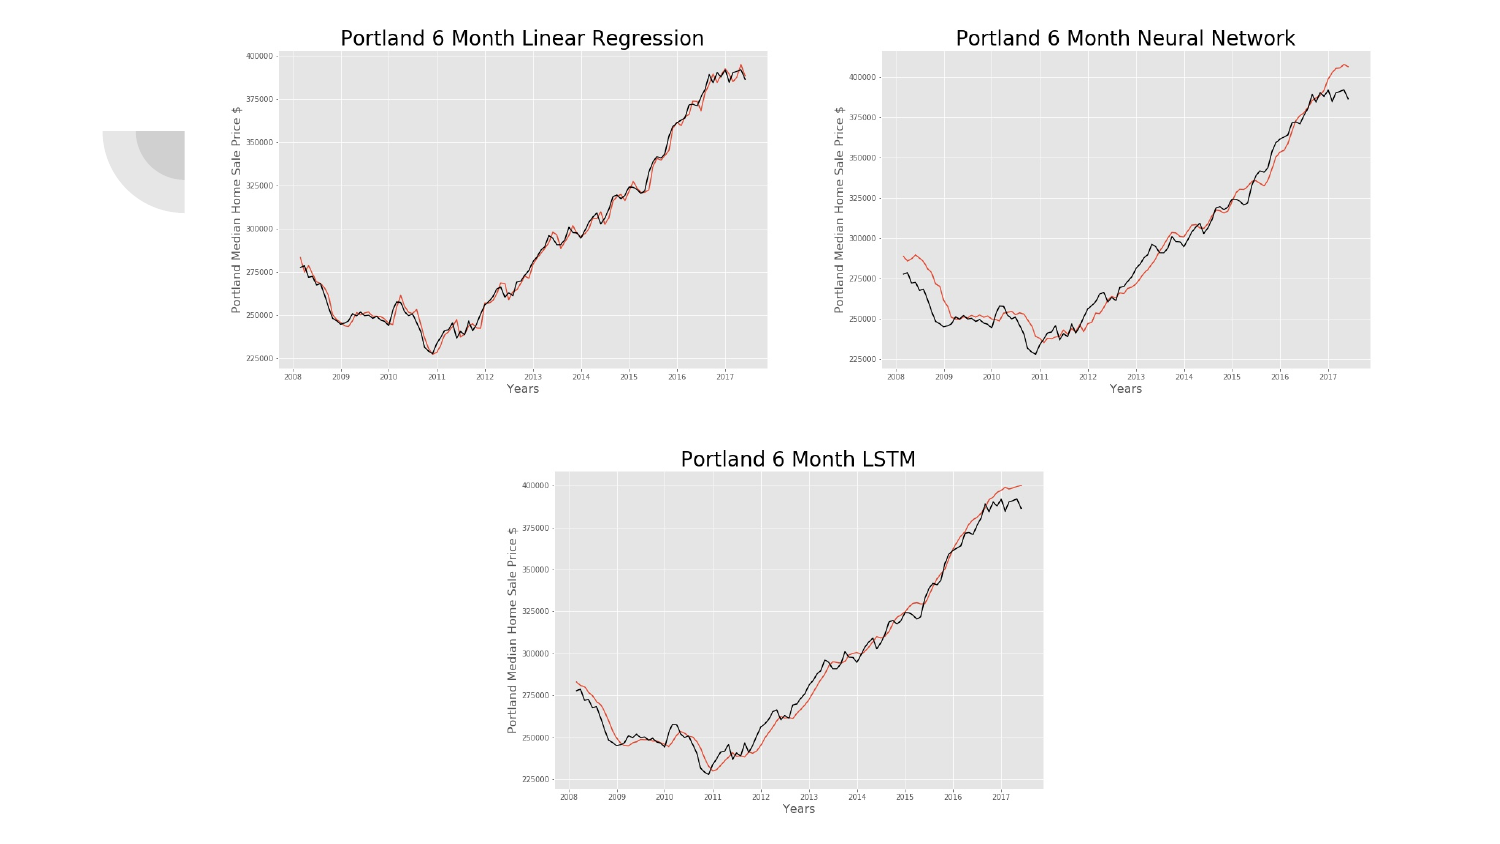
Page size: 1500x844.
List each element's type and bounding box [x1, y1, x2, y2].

picture [199, 0, 1434, 841]
